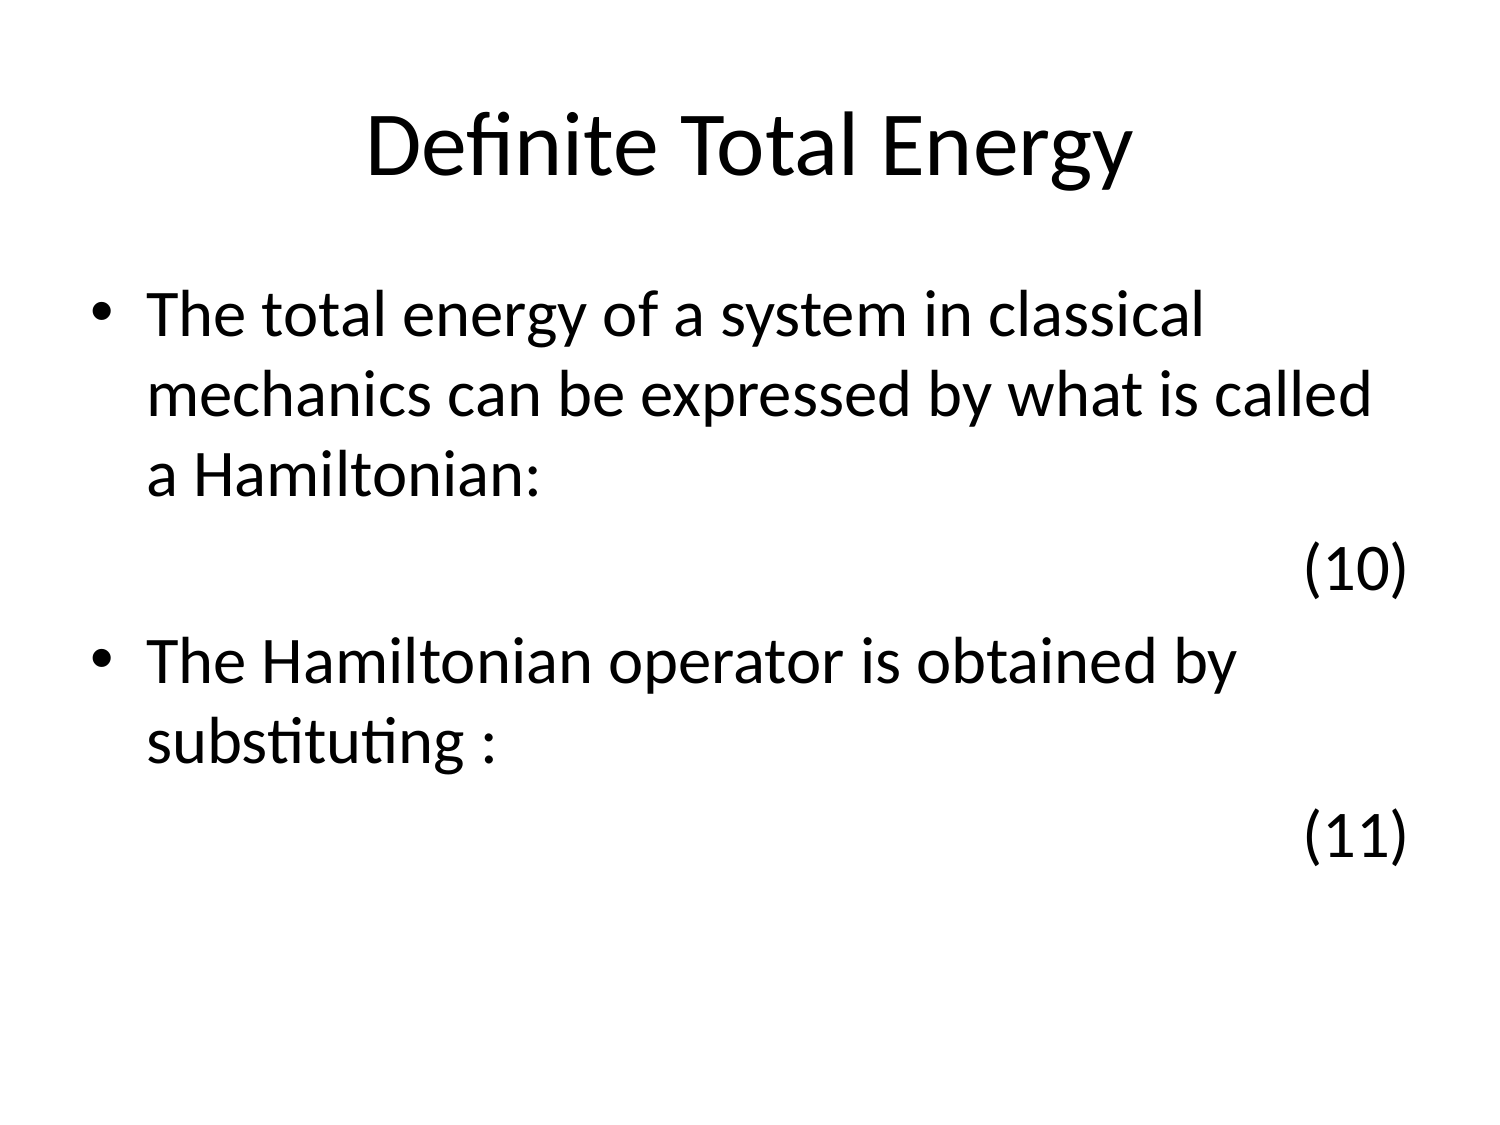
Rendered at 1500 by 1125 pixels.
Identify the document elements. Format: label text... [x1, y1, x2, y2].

title Definite Total Energy [75, 45, 1425, 233]
